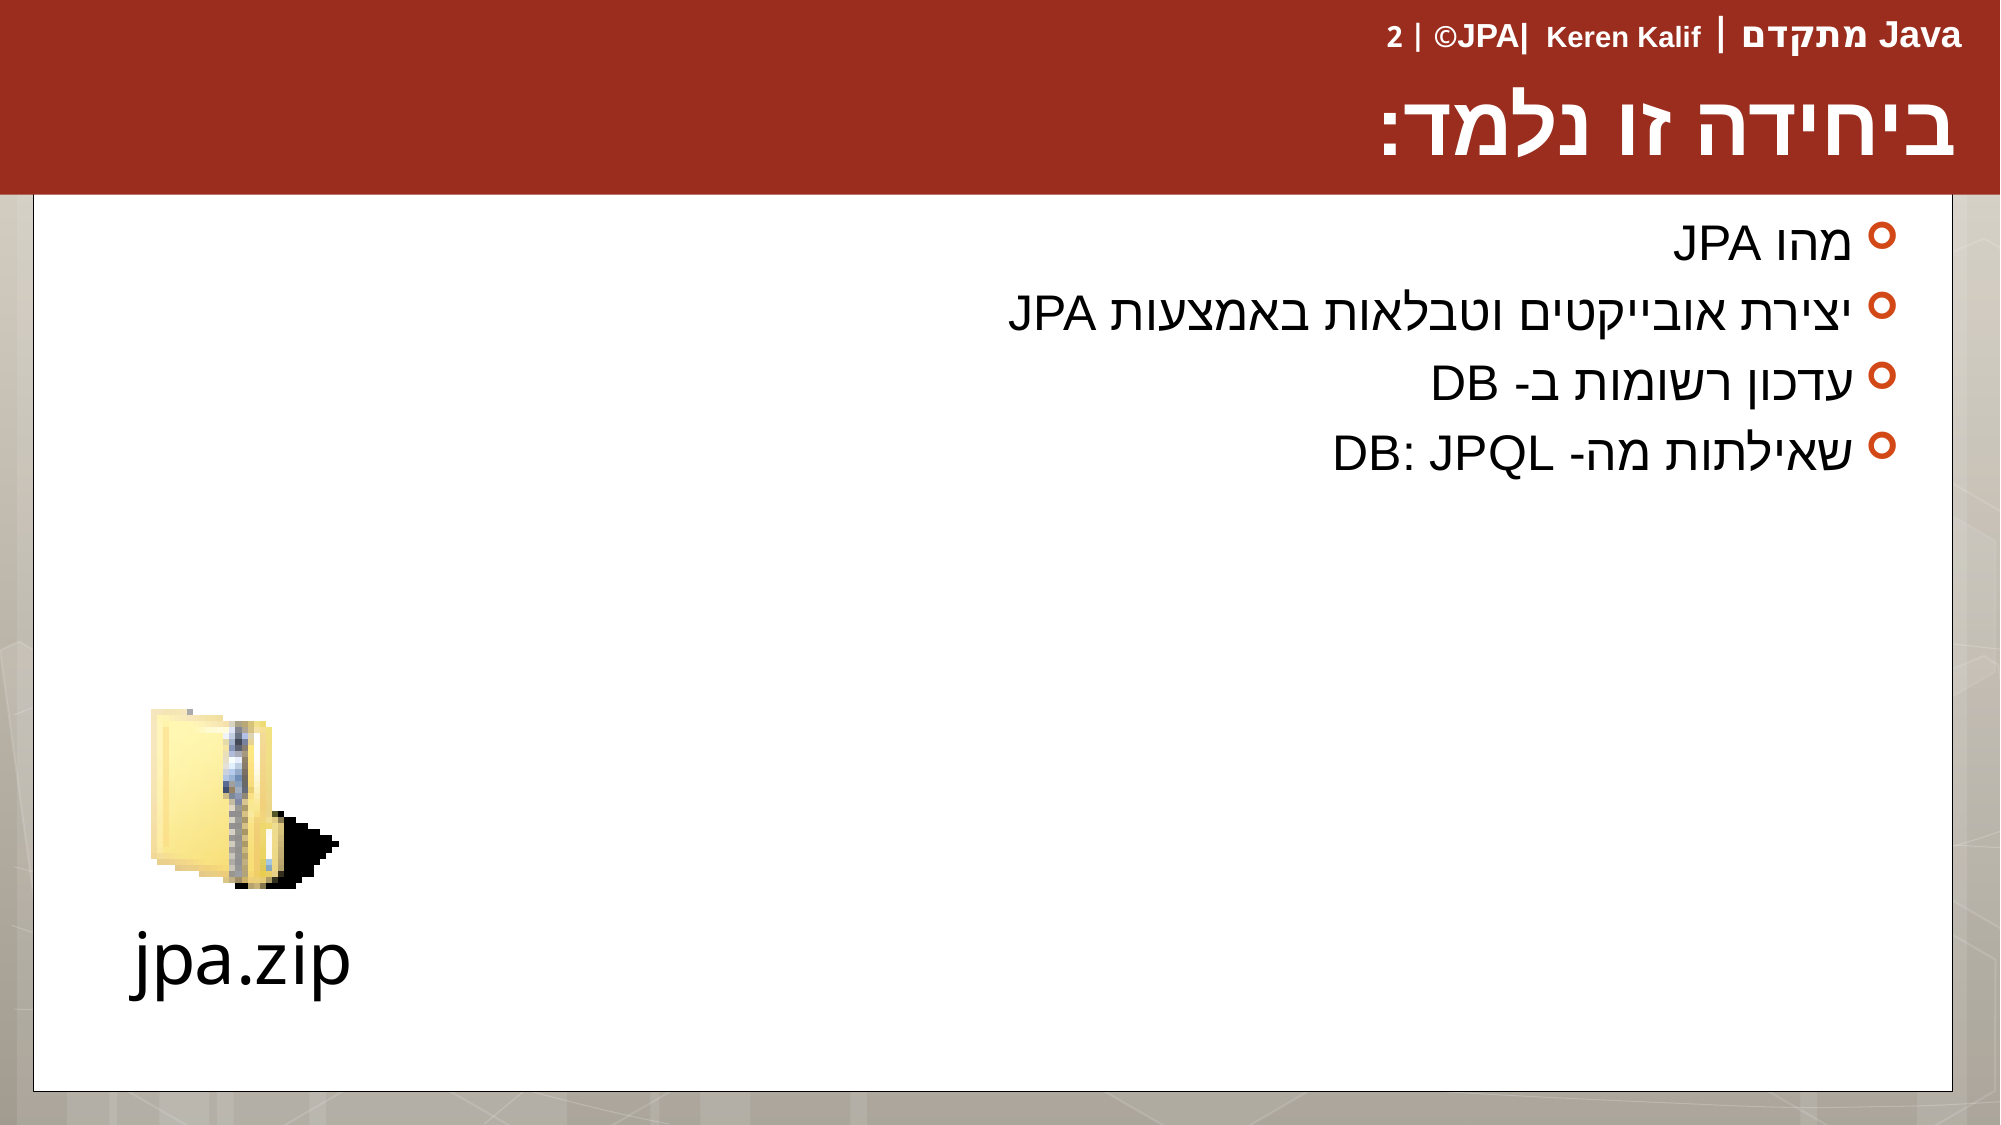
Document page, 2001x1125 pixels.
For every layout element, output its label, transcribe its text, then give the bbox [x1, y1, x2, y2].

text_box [114, 708, 370, 1029]
list מהו JPA יצירת אובייקטים וטבלאות באמצעות JPA עדכון רשומות ב- DB שאילתות מה- DB: JPQL [52, 202, 1926, 1072]
title ביחידה זו נלמד: [0, 64, 1973, 187]
